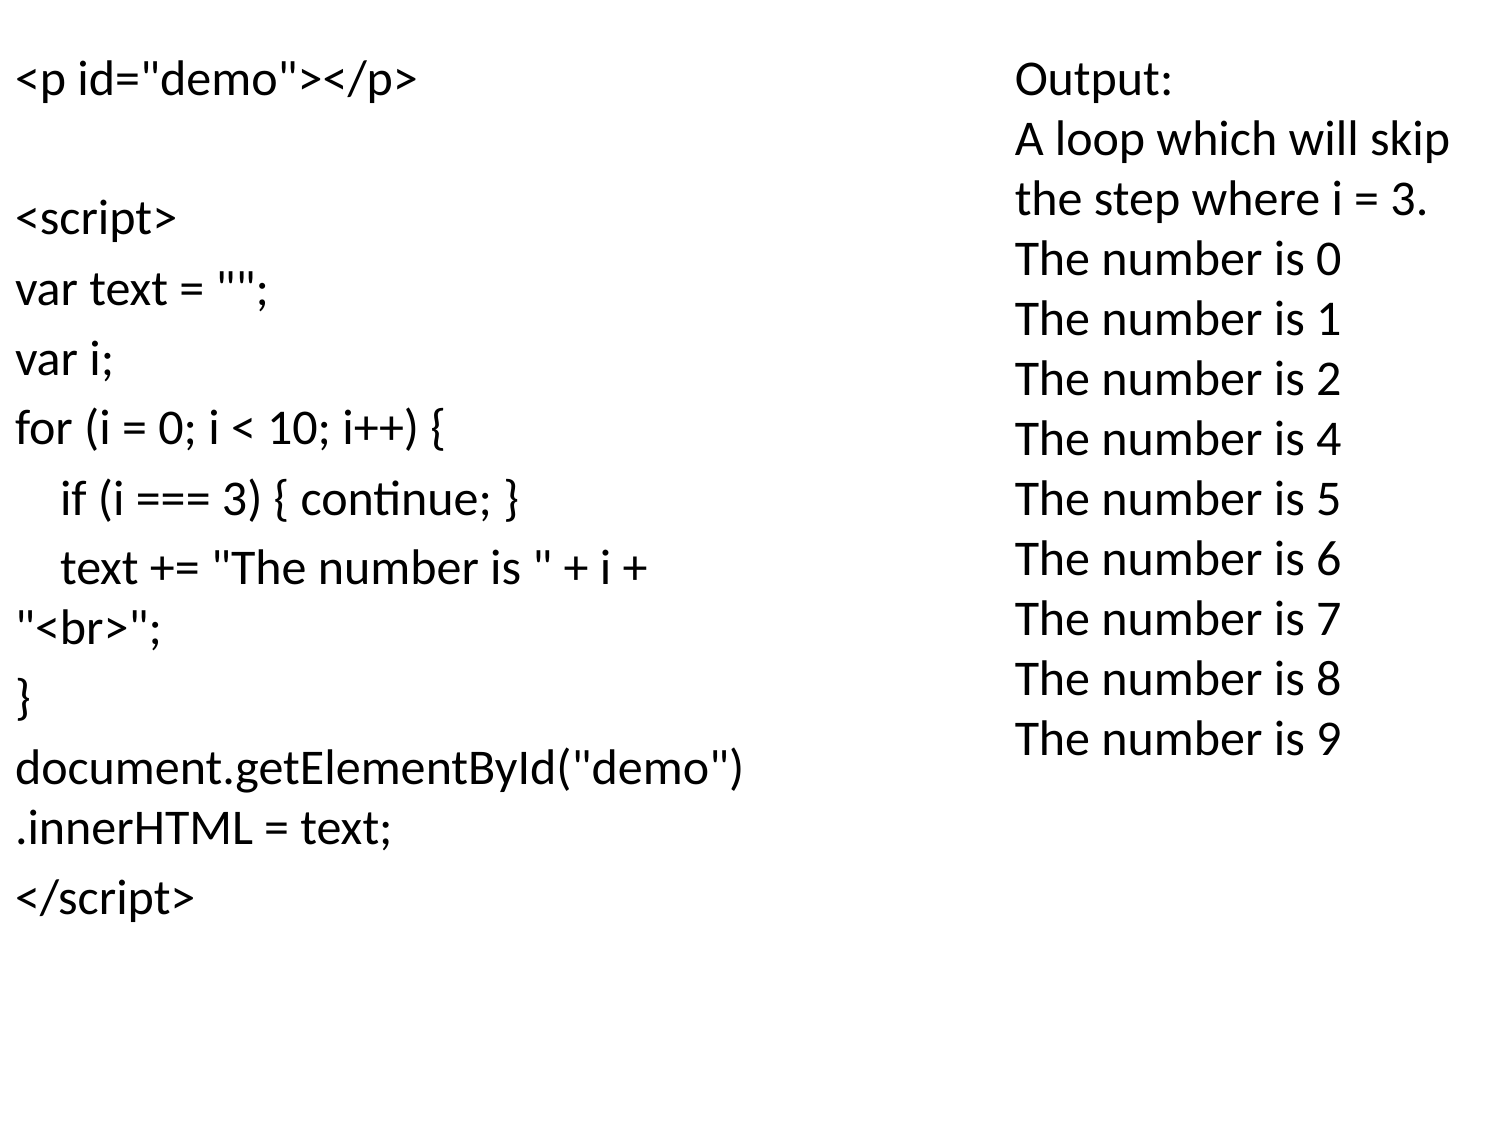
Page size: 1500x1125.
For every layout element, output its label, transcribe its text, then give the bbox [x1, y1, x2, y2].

list <p id="demo"></p> <script> var text = ""; var i; for (i = 0; i < 10; i++) { if (i === 3) { continue; } text += "The number is " + i + "<br>"; } document.getElementById("demo").innerHTML = text; </script> [0, 37, 763, 1100]
text_box Output: A loop which will skip the step where i = 3. The number is 0 The number is 1 The number is 2 The number is 4 The number is 5 The number is 6 The number is 7 The number is 8 The number is 9 [999, 37, 1500, 848]
